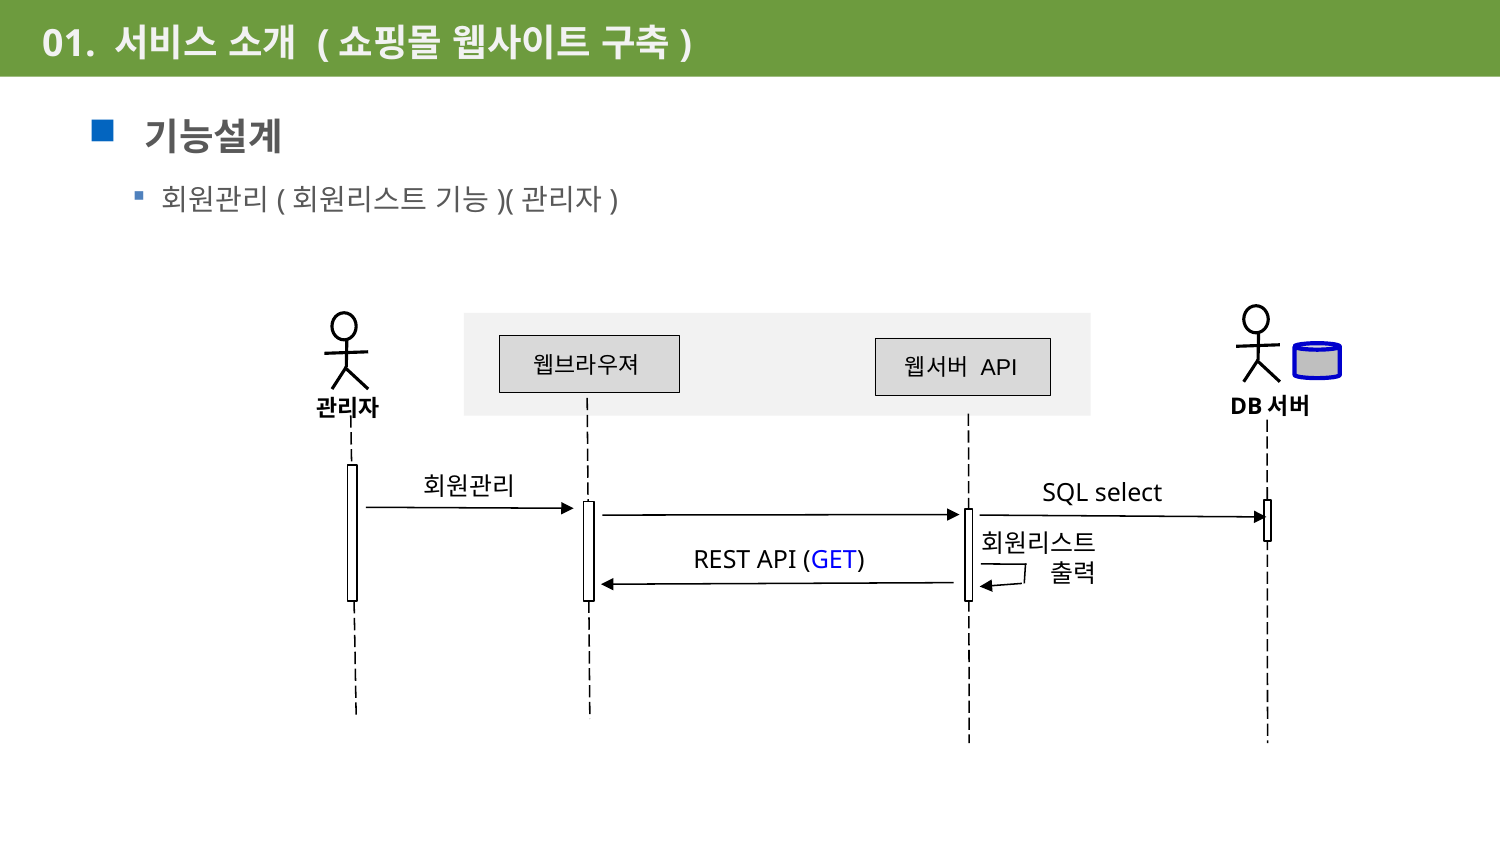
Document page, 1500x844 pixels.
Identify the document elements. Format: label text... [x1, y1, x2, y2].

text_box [346, 368, 369, 390]
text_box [979, 563, 1027, 587]
text_box 웹브라우져 [518, 343, 655, 386]
text_box 회원리스트 출력 [973, 520, 1111, 596]
text_box SQL select [1021, 469, 1178, 514]
text_box DB서버 [1215, 384, 1326, 427]
text_box [463, 312, 1091, 416]
list 01. 서비스 소개 (쇼핑몰 웹사이트 구축) [33, 19, 842, 67]
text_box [979, 514, 1267, 518]
text_box REST API (GET) [678, 535, 931, 581]
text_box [350, 415, 357, 720]
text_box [1235, 305, 1281, 382]
text_box [499, 335, 679, 393]
text_box [331, 312, 357, 340]
text_box 관리자 [301, 386, 395, 429]
text_box 기능설계 회원관리(회원리스트 기능)(관리자) [73, 83, 1284, 240]
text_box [586, 397, 590, 720]
text_box 회원관리 [408, 463, 531, 506]
text_box [590, 501, 595, 602]
text_box [1294, 343, 1340, 379]
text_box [331, 366, 347, 390]
text_box 웹서버 API [890, 344, 1033, 387]
text_box [874, 337, 1051, 395]
text_box [964, 509, 968, 602]
